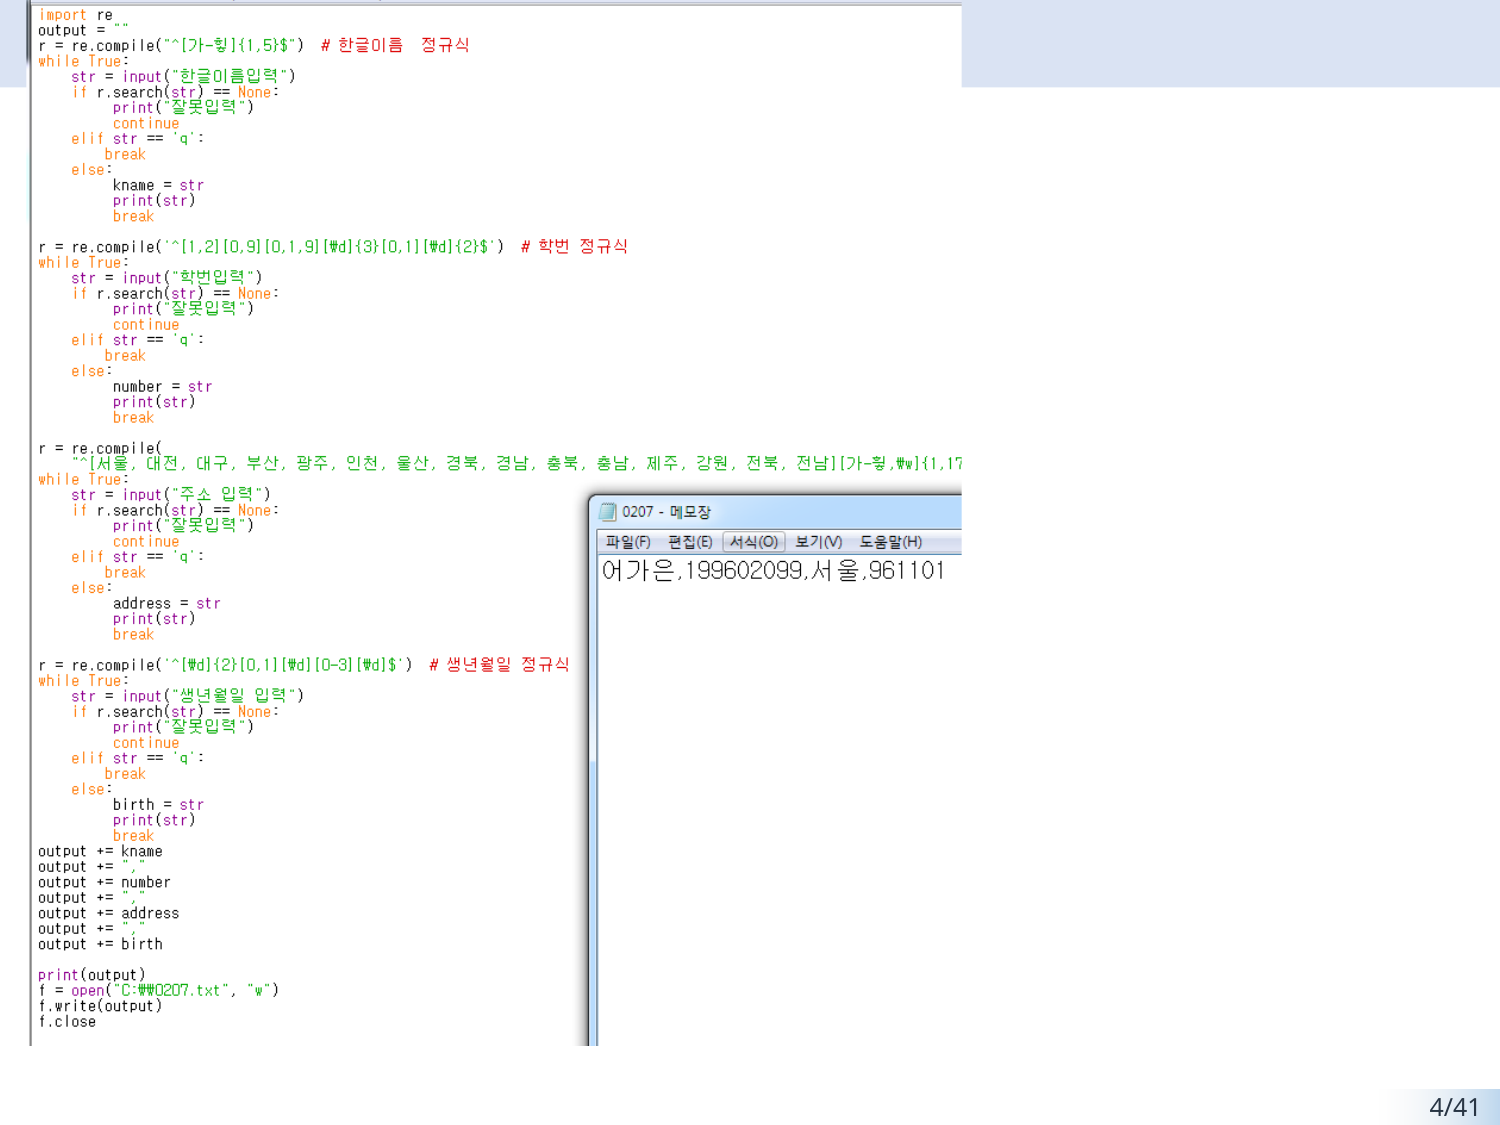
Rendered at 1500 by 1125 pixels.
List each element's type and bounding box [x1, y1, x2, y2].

picture [26, 0, 962, 1046]
